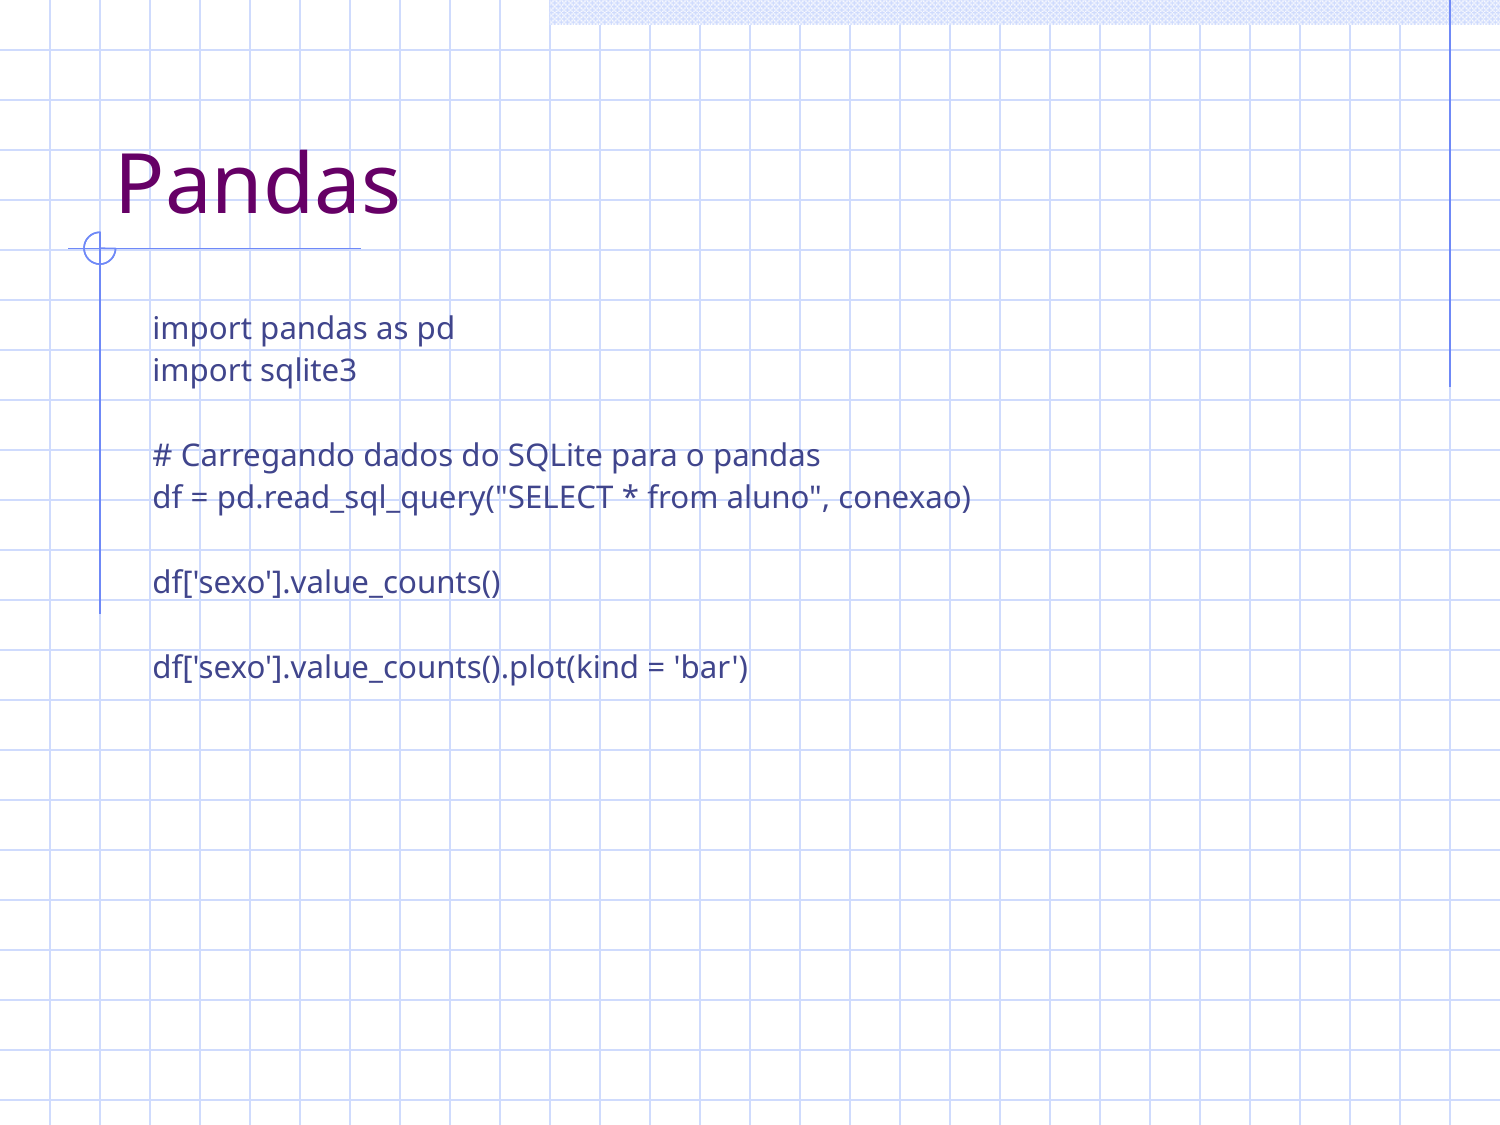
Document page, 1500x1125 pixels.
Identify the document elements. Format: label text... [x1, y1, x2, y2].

list import pandas as pd import sqlite3 # Carregando dados do SQLite para o pandas df = pd.read_sql_query("SELECT * from aluno", conexao) df['sexo'].value_counts() df['sexo'].value_counts().plot(kind = 'bar') [137, 265, 1413, 941]
picture [549, 0, 1449, 25]
title Pandas [99, 50, 1447, 238]
picture [1451, 0, 1500, 25]
